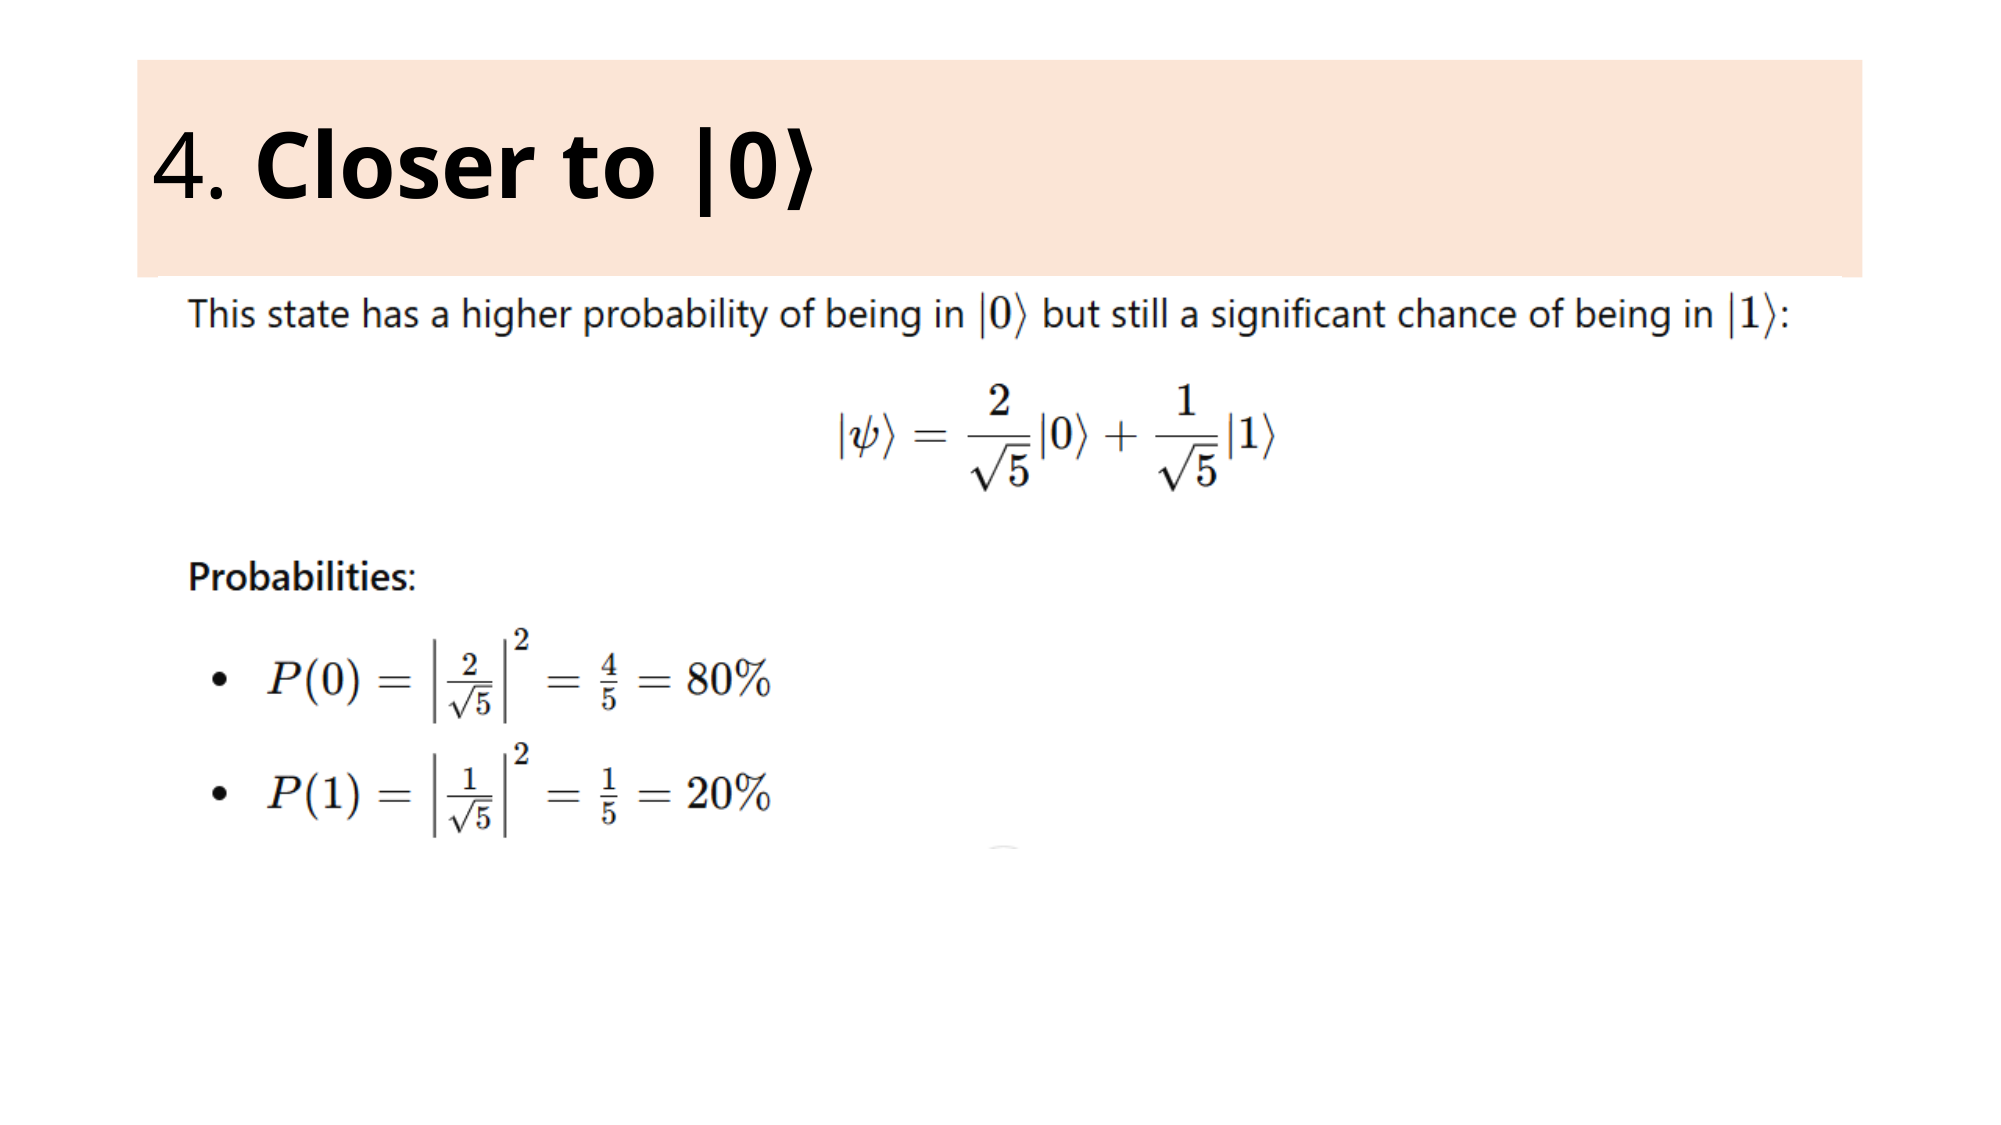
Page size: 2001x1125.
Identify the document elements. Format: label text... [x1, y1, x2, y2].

title 4. Closer to ∣0⟩ [137, 59, 1863, 278]
picture [158, 276, 1842, 849]
